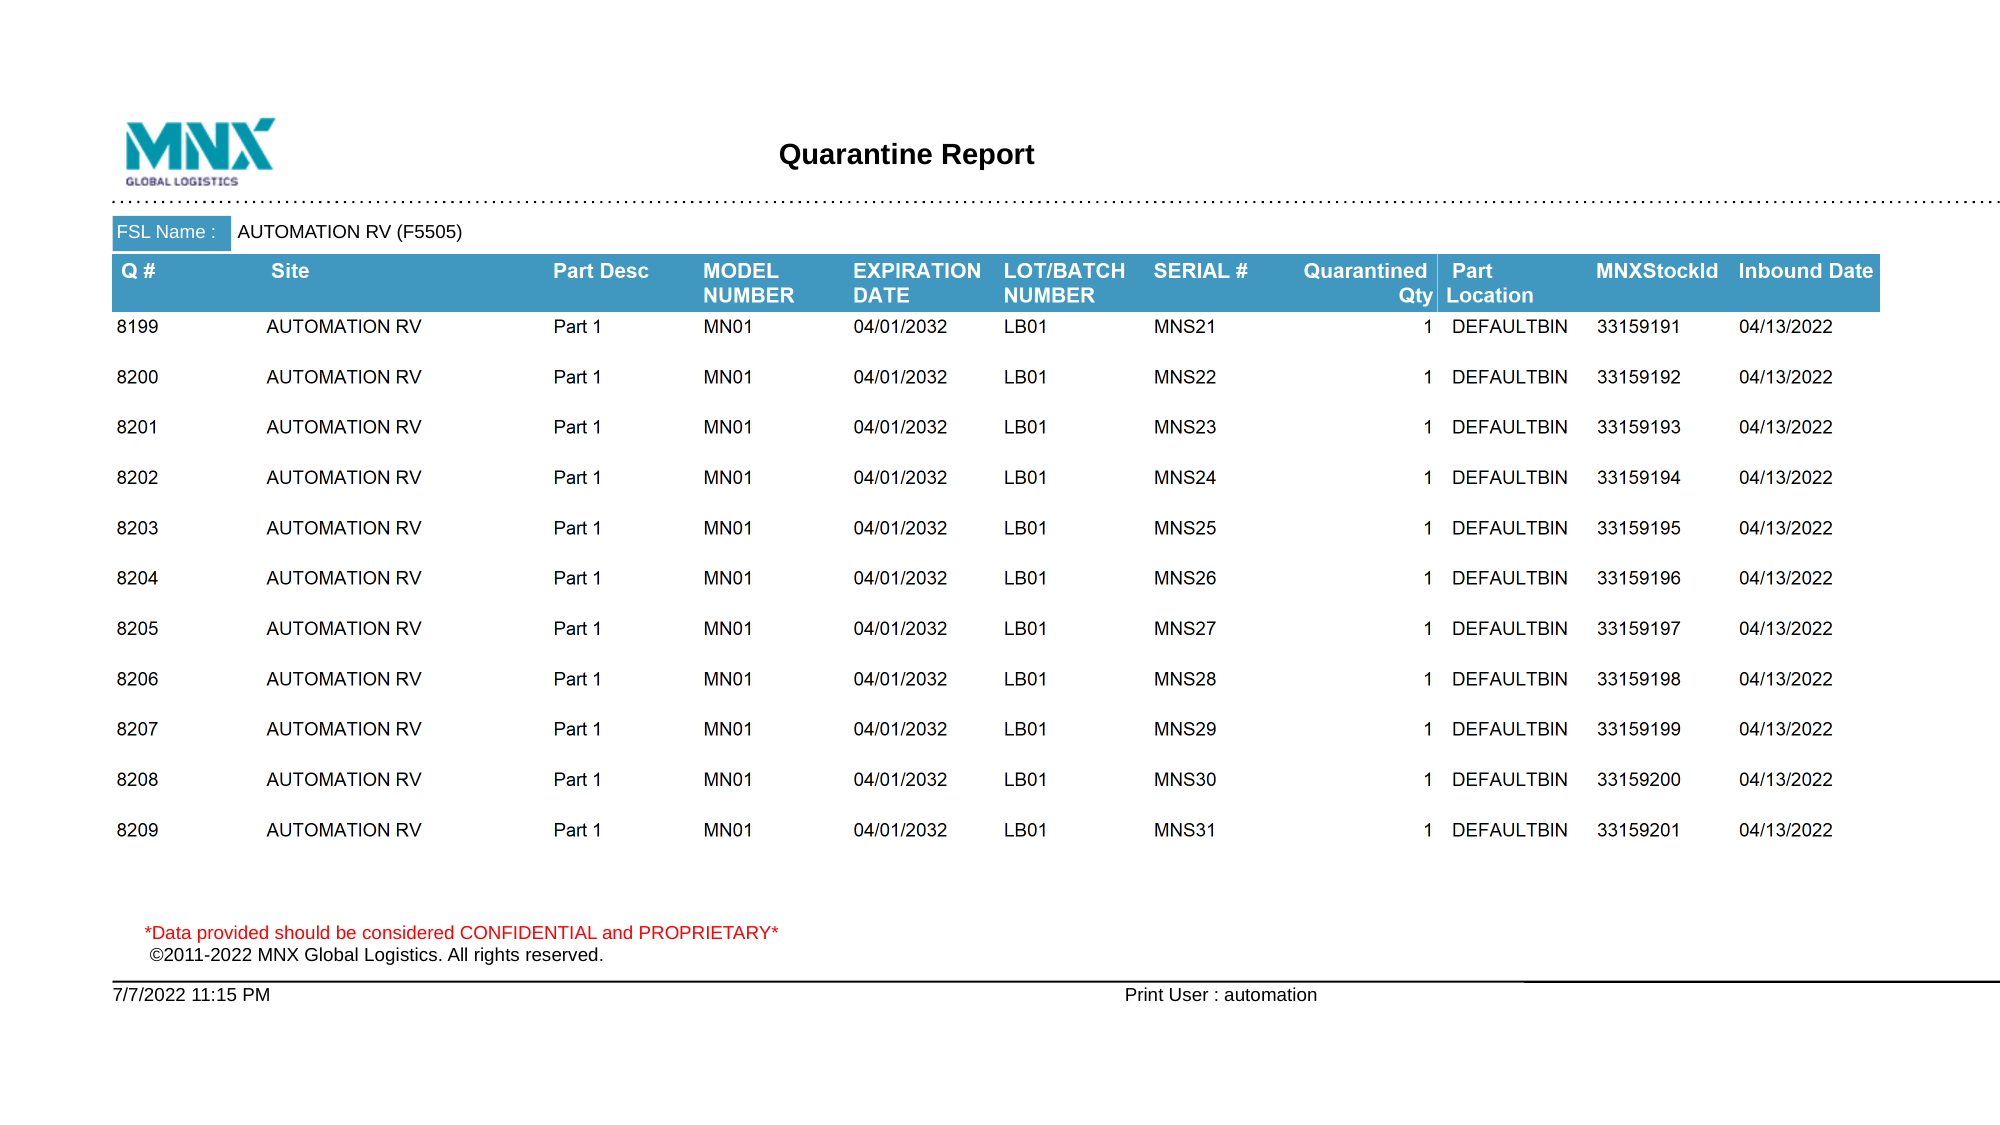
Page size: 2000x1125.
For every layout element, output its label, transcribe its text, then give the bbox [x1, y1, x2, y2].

text_box Print User : automation [1055, 983, 1387, 1013]
text_box ©2011-2022 MNX Global Logistics. All rights reserved. [144, 942, 1158, 964]
text_box *Data provided should be considered CONFIDENTIAL and PROPRIETARY* [144, 920, 1158, 942]
text_box AUTOMATION RV (F5505) [233, 215, 669, 251]
picture [112, 254, 1880, 866]
picture [112, 115, 323, 188]
text_box 7/7/2022 11:15 PM [112, 983, 343, 1013]
text_box FSL Name : [112, 215, 232, 252]
text_box Quarantine Report [562, 131, 1252, 173]
